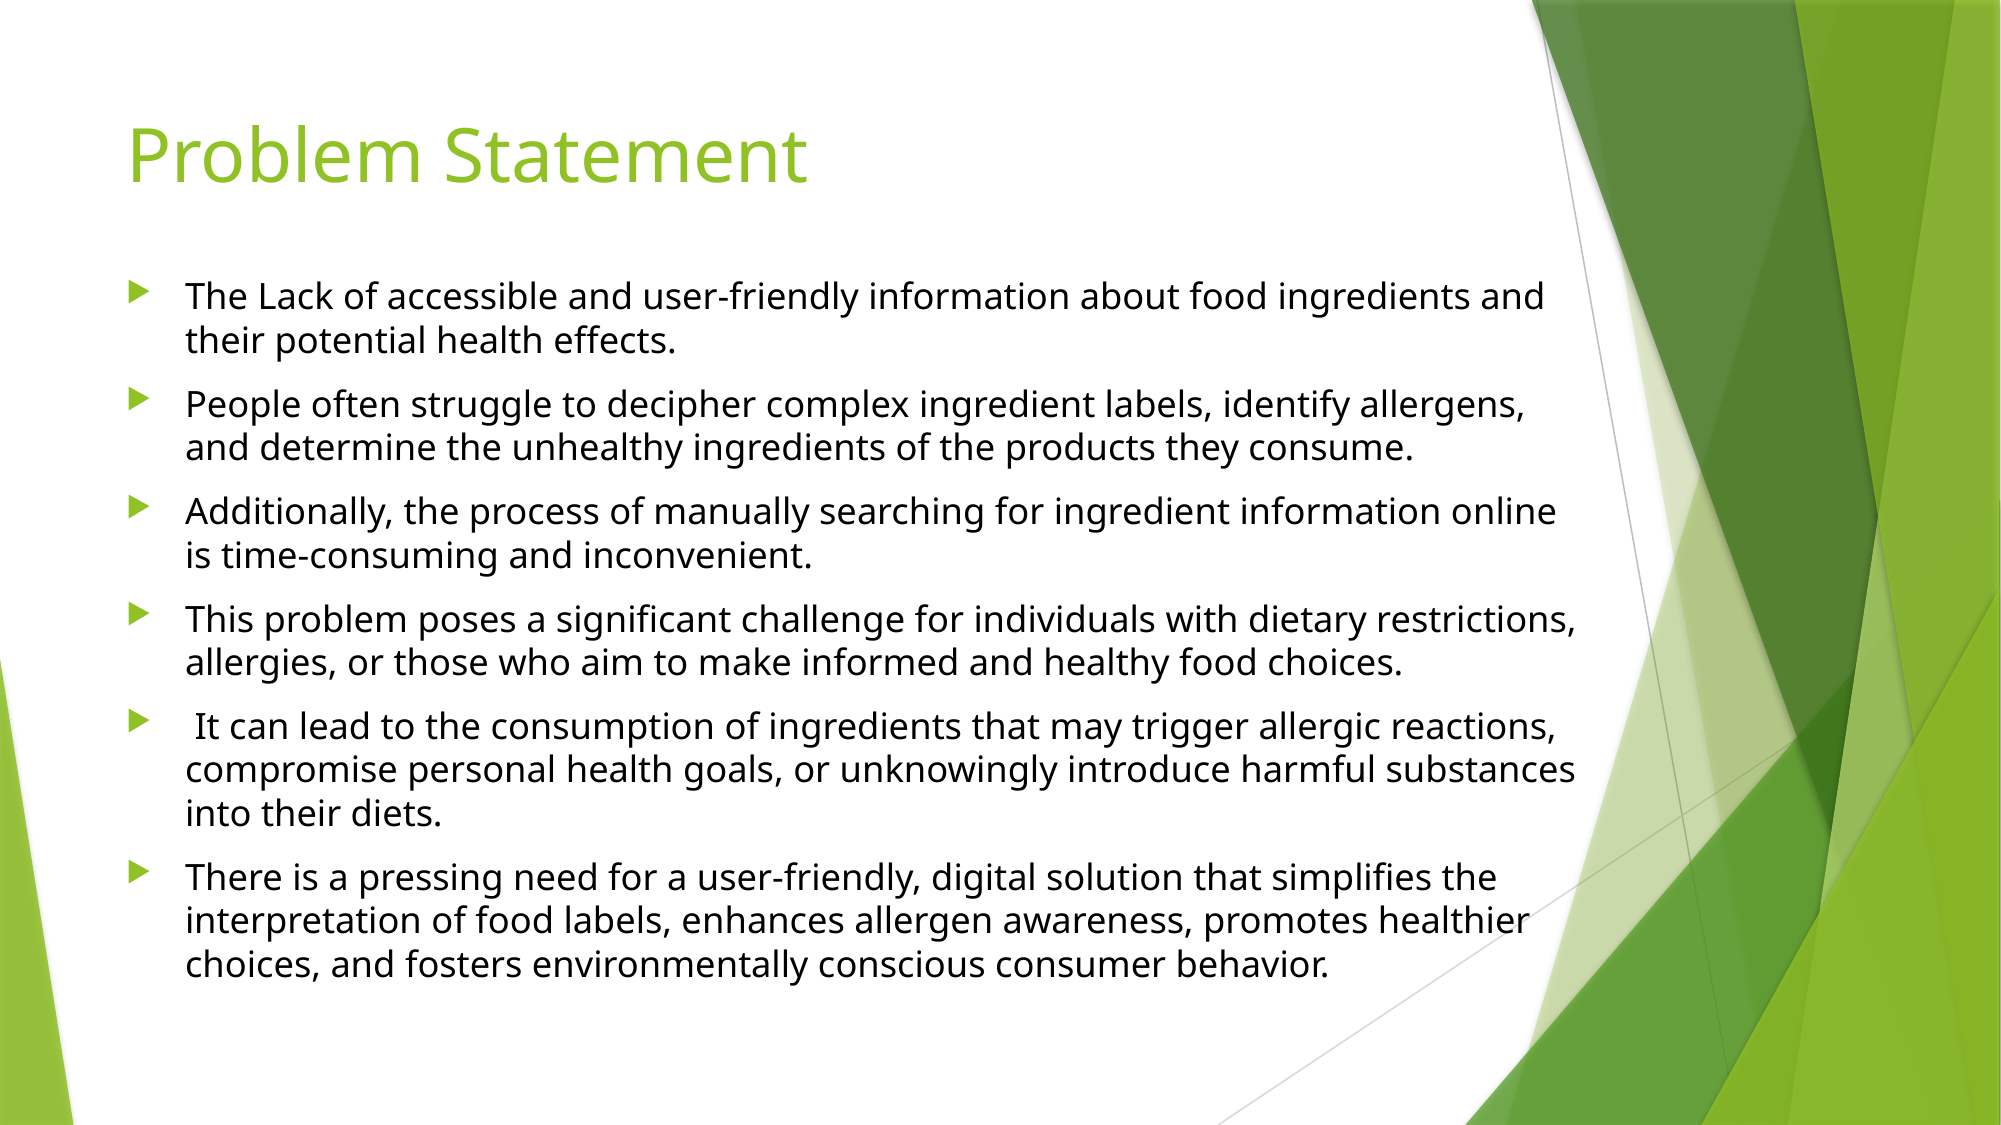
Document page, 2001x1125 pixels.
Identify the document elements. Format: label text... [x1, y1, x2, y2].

list The Lack of accessible and user-friendly information about food ingredients and their potential health effects. People often struggle to decipher complex ingredient labels, identify allergens, and determine the unhealthy ingredients of the products they consume. Additionally, the process of manually searching for ingredient information online is time-consuming and inconvenient. This problem poses a significant challenge for individuals with dietary restrictions, allergies, or those who aim to make informed and healthy food choices. It can lead to the consumption of ingredients that may trigger allergic reactions, compromise personal health goals, or unknowingly introduce harmful substances into their diets. There is a pressing need for a user-friendly, digital solution that simplifies the interpretation of food labels, enhances allergen awareness, promotes healthier choices, and fosters environmentally conscious consumer behavior. [111, 266, 1600, 1025]
title Problem Statement [111, 99, 1522, 266]
